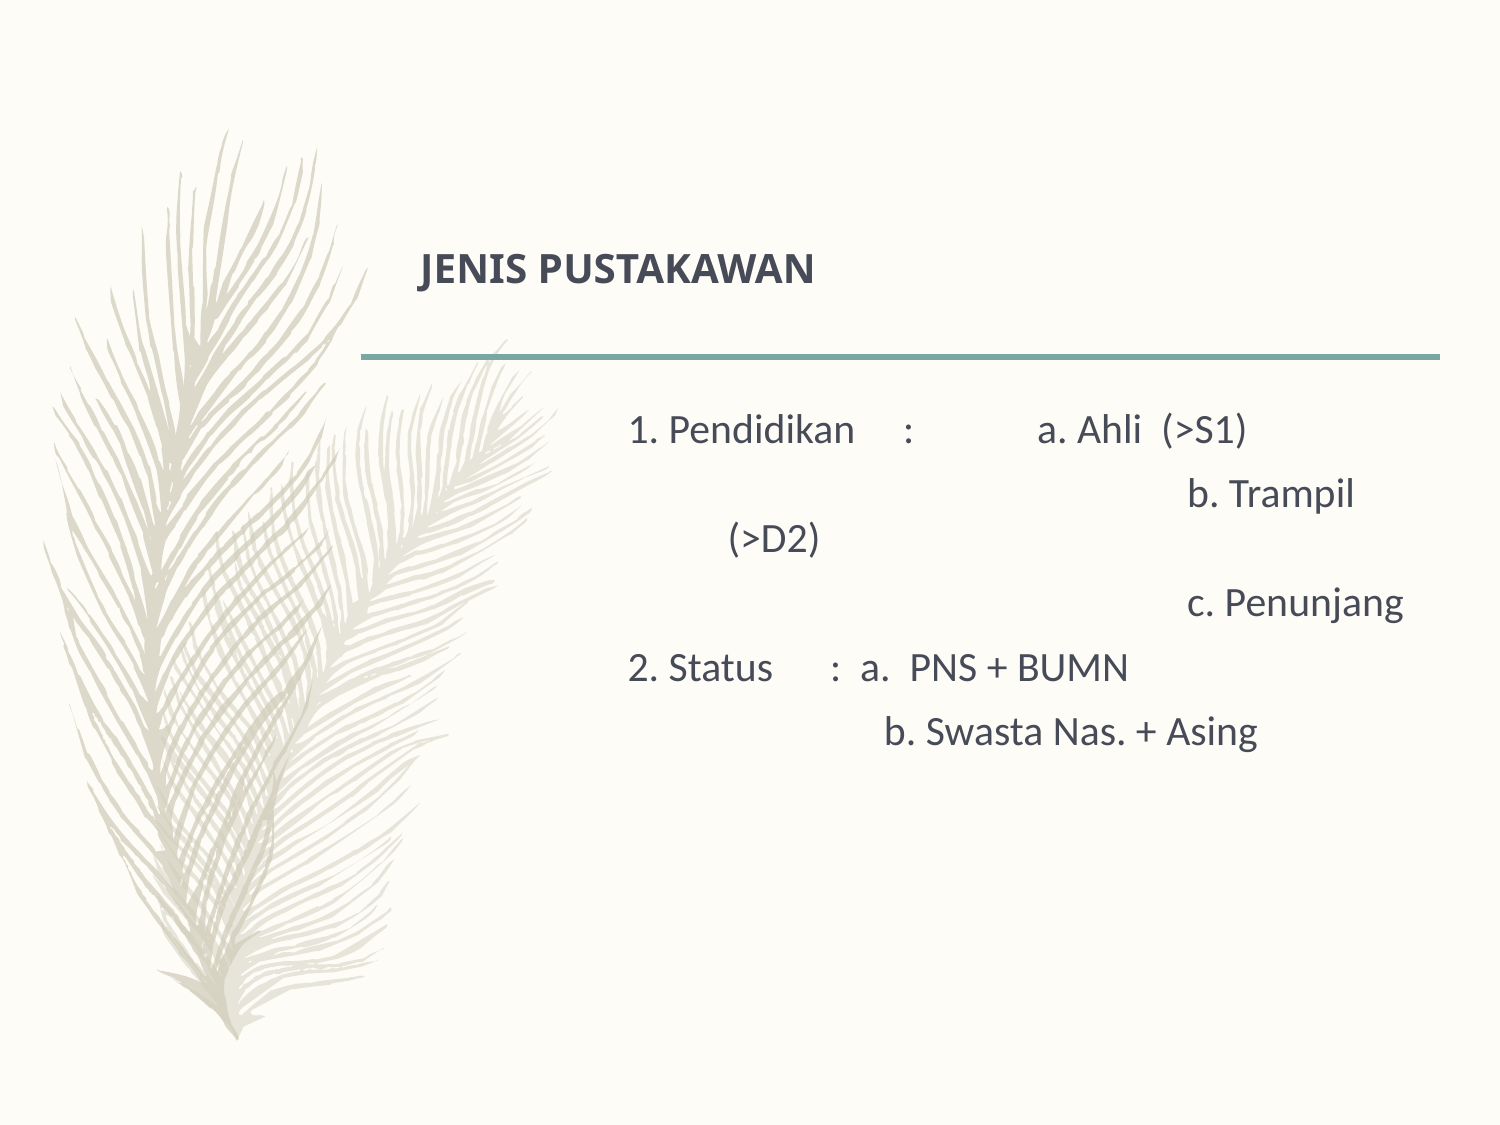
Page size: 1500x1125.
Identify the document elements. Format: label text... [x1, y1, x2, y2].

title JENIS PUSTAKAWAN [405, 237, 1500, 350]
list 1. Pendidikan : a. Ahli (>S1) b. Trampil (>D2) c. Penunjang 2. Status : a. PNS + BUMN b. Swasta Nas. + Asing [612, 399, 1441, 999]
